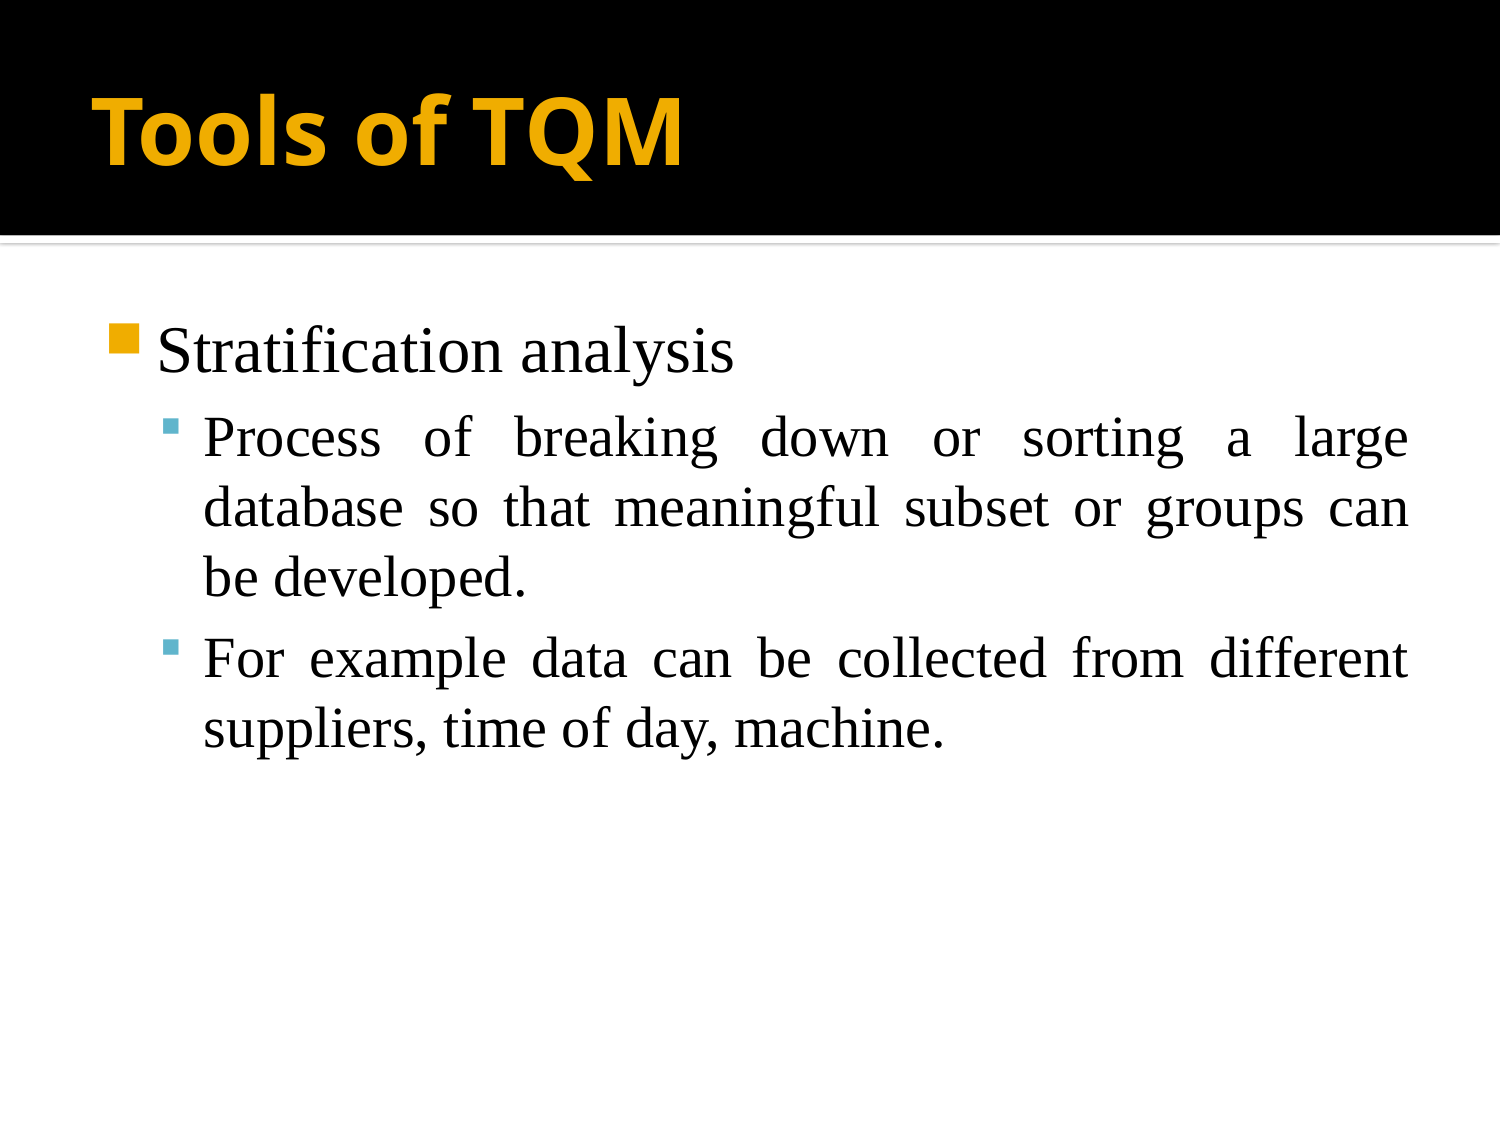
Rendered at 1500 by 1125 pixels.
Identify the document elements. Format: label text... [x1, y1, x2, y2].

title Tools of TQM [75, 25, 1425, 231]
list Stratification analysis Process of breaking down or sorting a large database so that meaningful subset or groups can be developed. For example data can be collected from different suppliers, time of day, machine. [75, 291, 1425, 1050]
